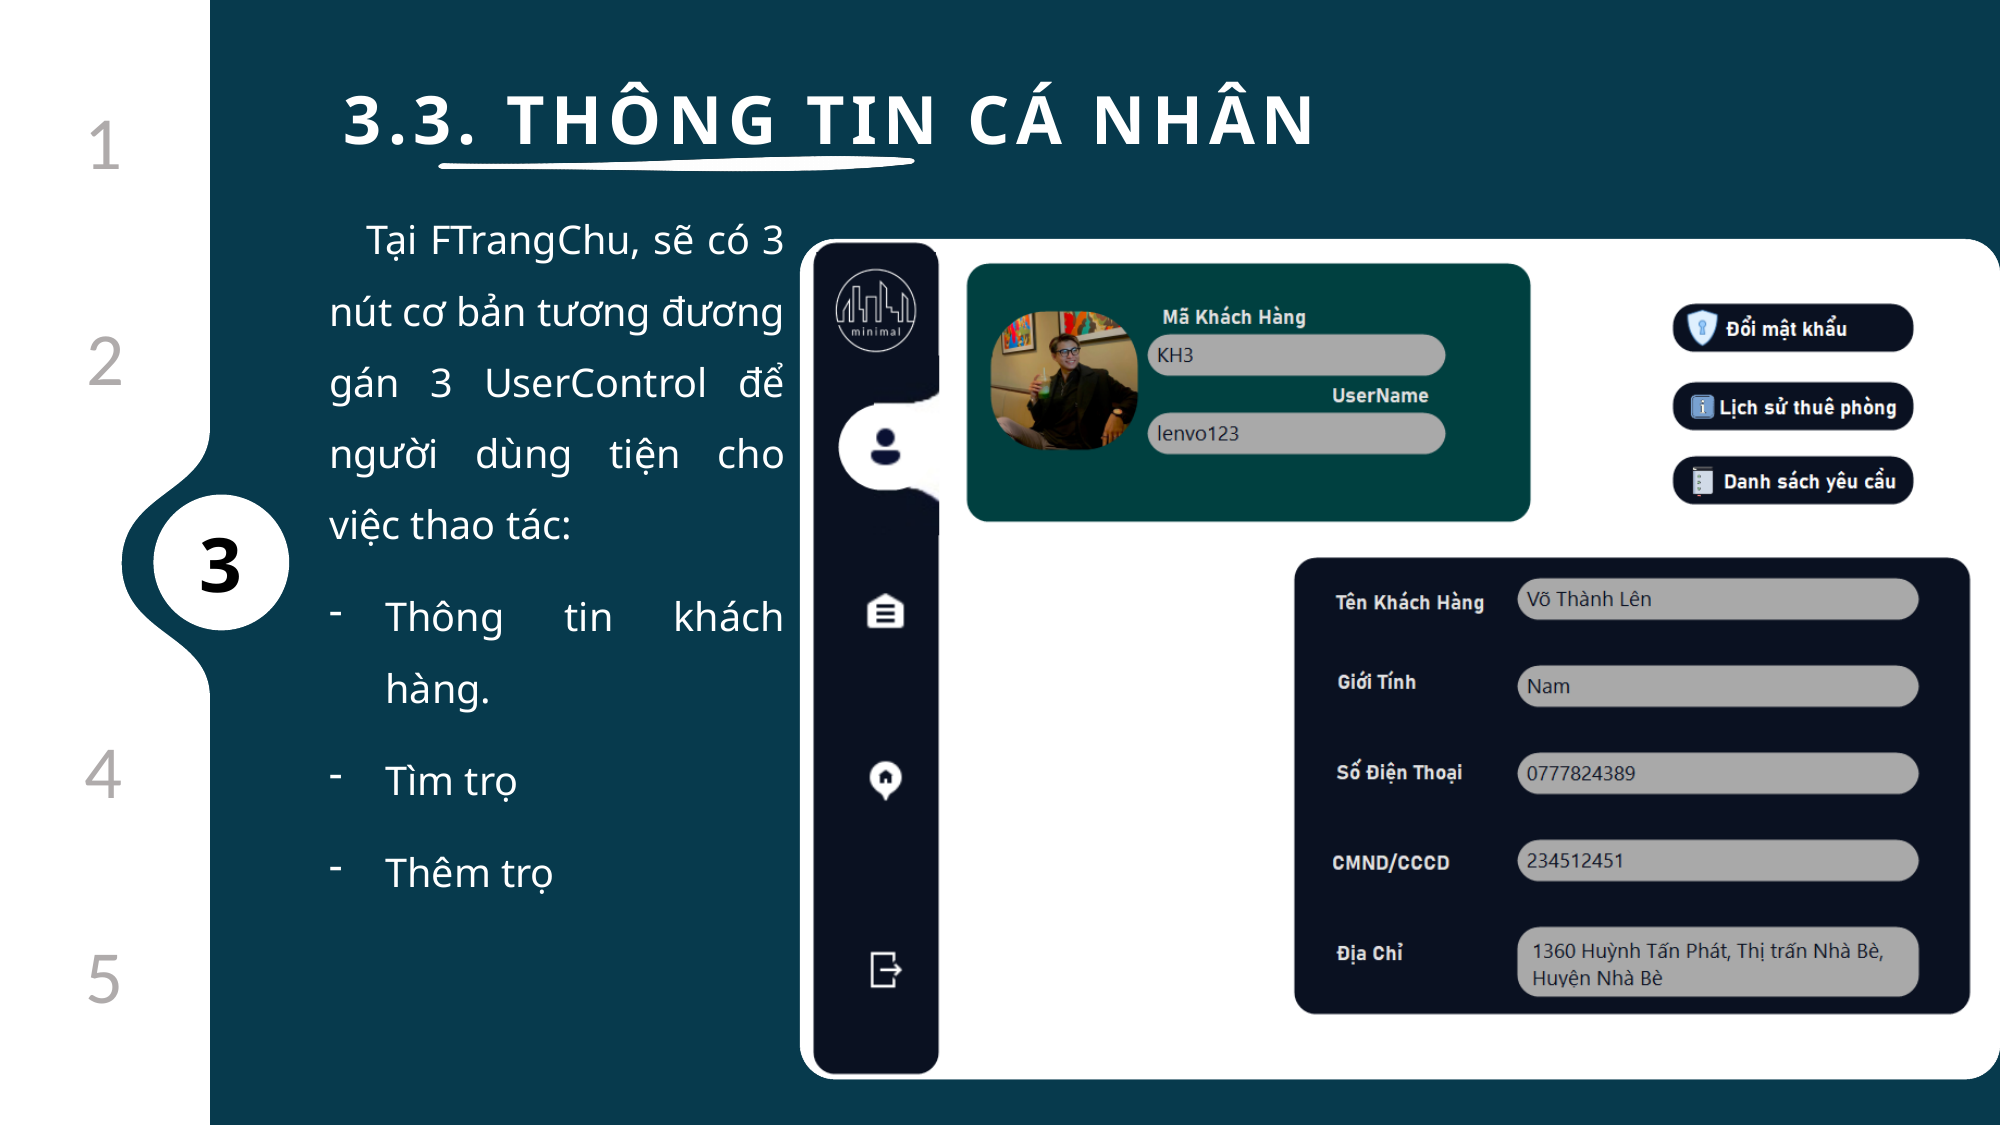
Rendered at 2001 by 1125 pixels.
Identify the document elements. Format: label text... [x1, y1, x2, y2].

text_box 1 [69, 86, 138, 192]
picture [438, 147, 915, 184]
text_box 2 [71, 303, 140, 409]
text_box Tại FTrangChu, sẽ có 3 nút cơ bản tương đương gán 3 UserControl để người dùng tiện cho việc thao tác: Thông tin khách hàng. Tìm trọ Thêm trọ [314, 184, 801, 903]
text_box 5 [71, 921, 139, 1026]
text_box 4 [69, 715, 138, 821]
text_box 3 [161, 493, 291, 632]
text_box [0, 0, 211, 1125]
picture [59, 502, 161, 605]
picture [800, 239, 2000, 1080]
text_box 3.3. THÔNG TIN CÁ NHÂN [329, 70, 1333, 166]
